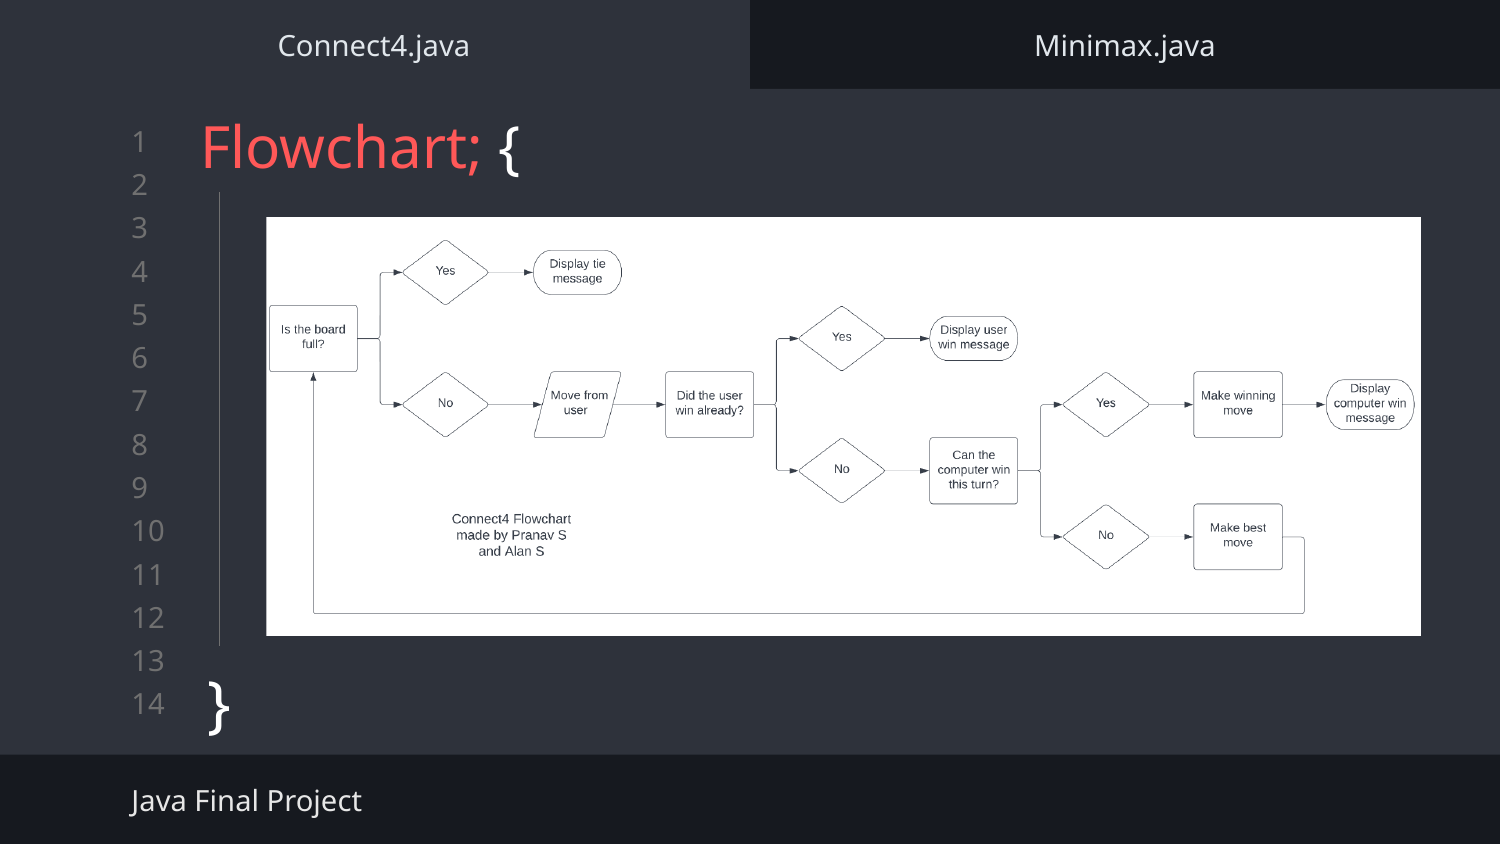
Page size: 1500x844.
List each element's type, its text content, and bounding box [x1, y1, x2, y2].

subtitle Java Final Project [116, 770, 915, 829]
subtitle Minimax.java [750, 15, 1500, 74]
title Flowchart; { [185, 101, 850, 189]
picture [266, 216, 1422, 636]
subtitle Connect4.java [0, 15, 749, 74]
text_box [177, 191, 262, 755]
